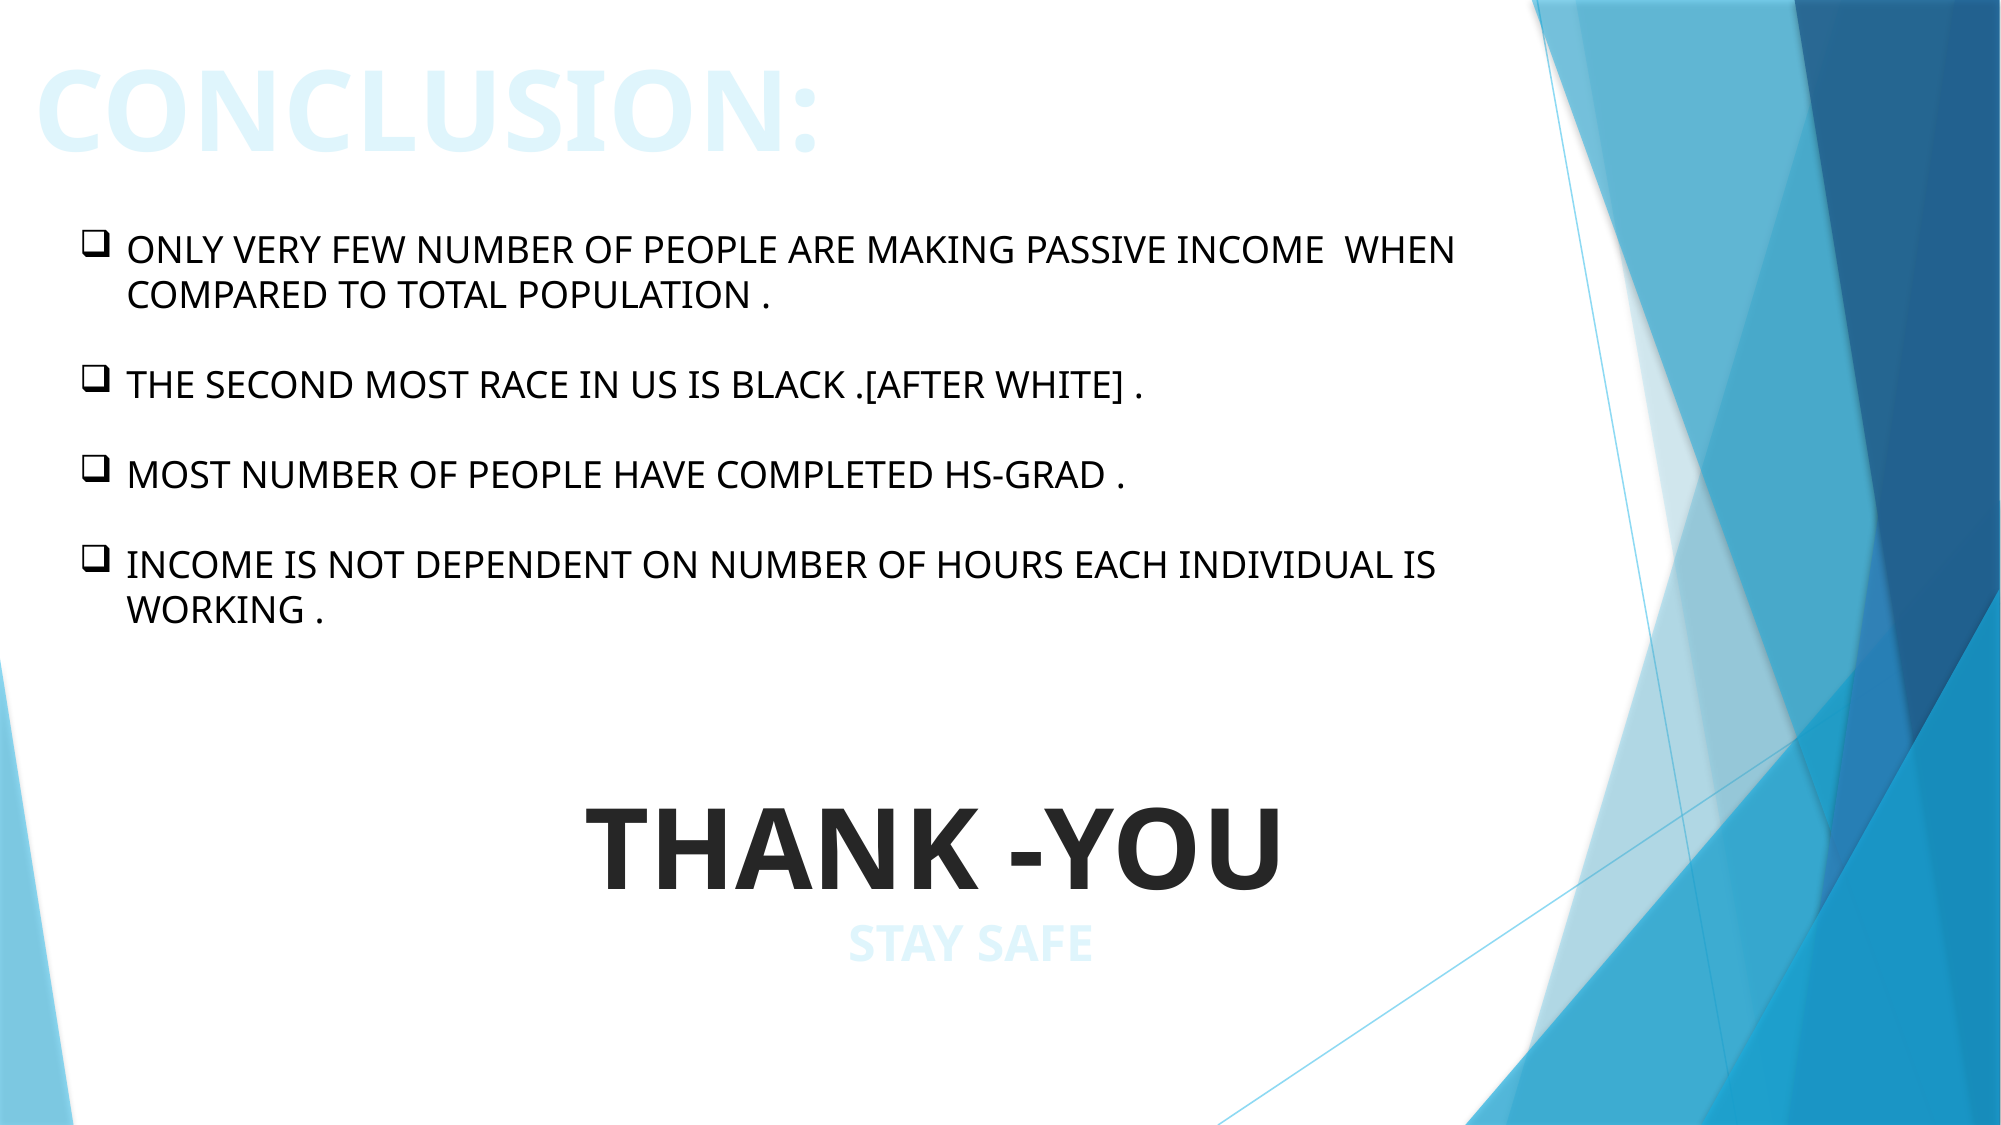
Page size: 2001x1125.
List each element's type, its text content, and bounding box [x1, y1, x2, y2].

text_box STAY SAFE [803, 904, 1139, 980]
text_box THANK -YOU [569, 769, 1332, 920]
text_box ONLY VERY FEW NUMBER OF PEOPLE ARE MAKING PASSIVE INCOME WHEN COMPARED TO TOTAL POPULATION . THE SECOND MOST RACE IN US IS BLACK .[AFTER WHITE] . MOST NUMBER OF PEOPLE HAVE COMPLETED HS-GRAD . INCOME IS NOT DEPENDENT ON NUMBER OF HOURS EACH INDIVIDUAL IS WORKING . [64, 218, 1489, 729]
text_box CONCLUSION: [18, 31, 837, 182]
